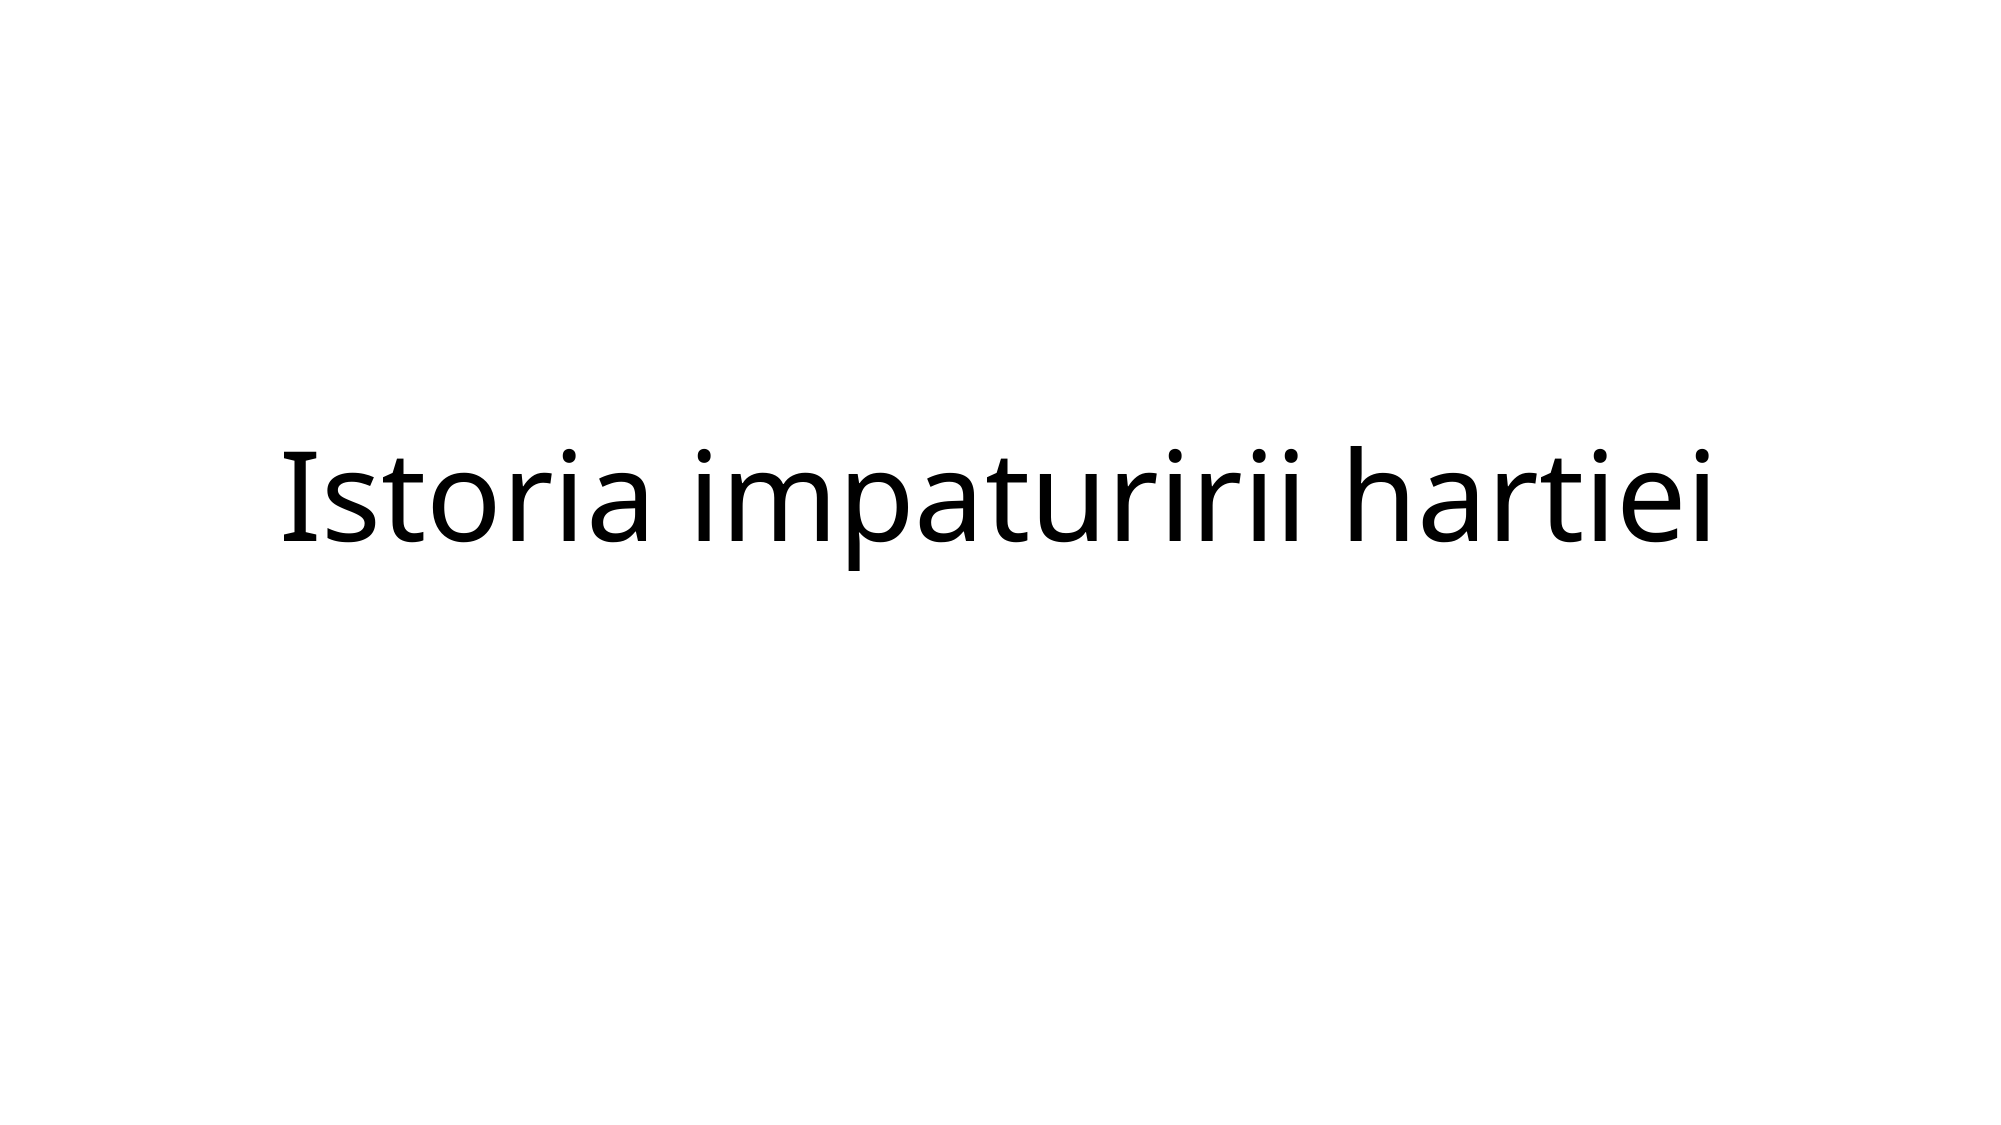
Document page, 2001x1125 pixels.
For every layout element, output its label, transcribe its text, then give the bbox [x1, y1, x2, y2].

title Istoria impaturirii hartiei [249, 184, 1750, 576]
